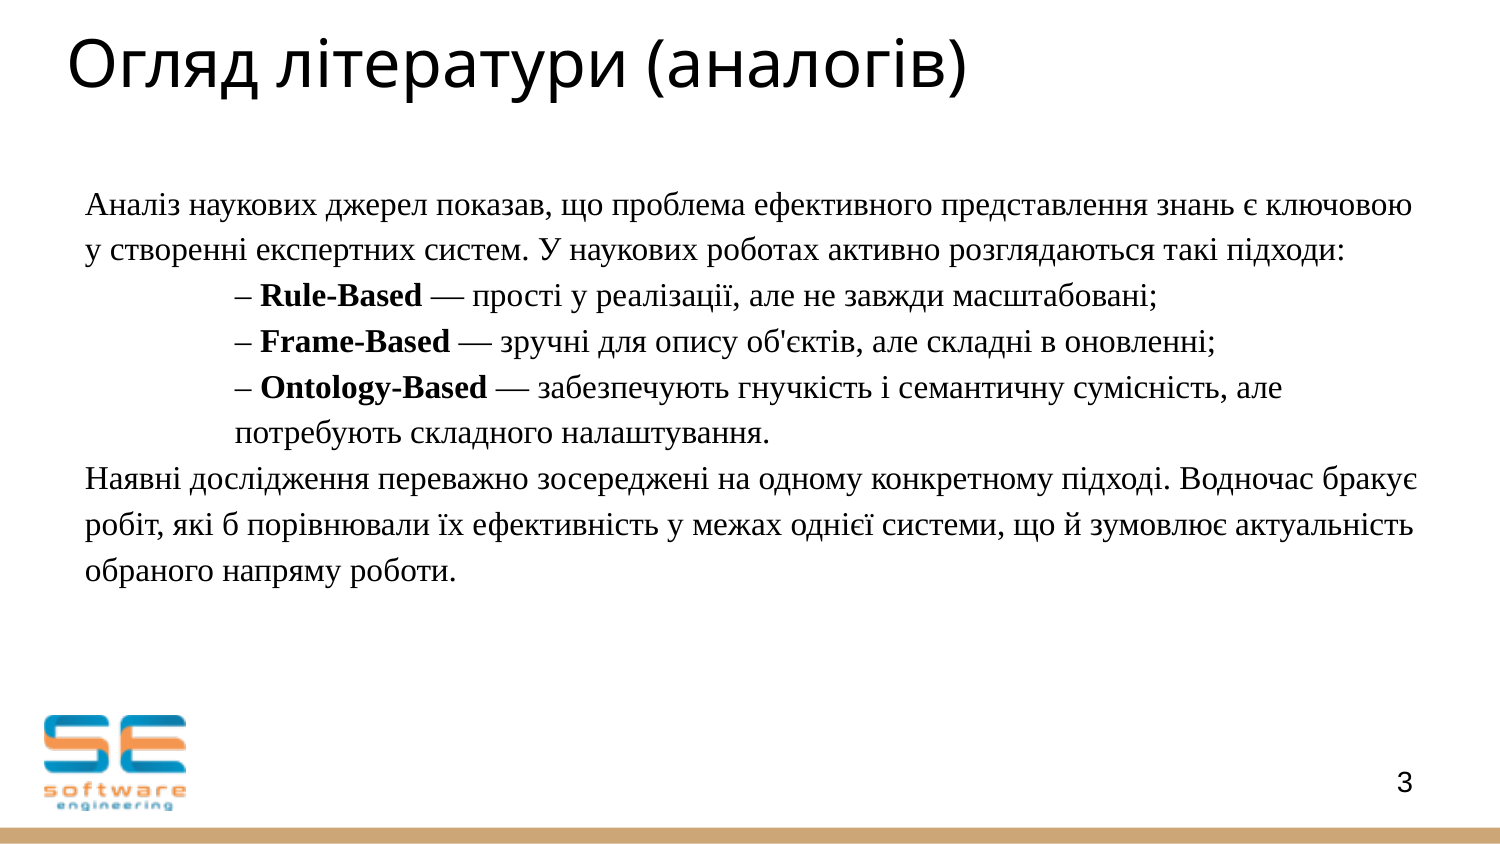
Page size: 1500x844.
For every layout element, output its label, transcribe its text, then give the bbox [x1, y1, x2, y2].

list Аналіз наукових джерел показав, що проблема ефективного представлення знань є ключовою у створенні експертних систем. У наукових роботах активно розглядаються такі підходи: – Rule-Based — прості у реалізації, але не завжди масштабовані; – Frame-Based — зручні для опису об'єктів, але складні в оновленні; – Ontology-Based — забезпечують гнучкість і семантичну сумісність, але потребують складного налаштування. Наявні дослідження переважно зосереджені на одному конкретному підході. Водночас бракує робіт, які б порівнювали їх ефективність у межах однієї системи, що й зумовлює актуальність обраного напряму роботи. [51, 160, 1449, 711]
title Огляд літератури (аналогів) [51, 0, 1449, 116]
picture [43, 714, 186, 811]
text_box 3 [1382, 755, 1500, 806]
